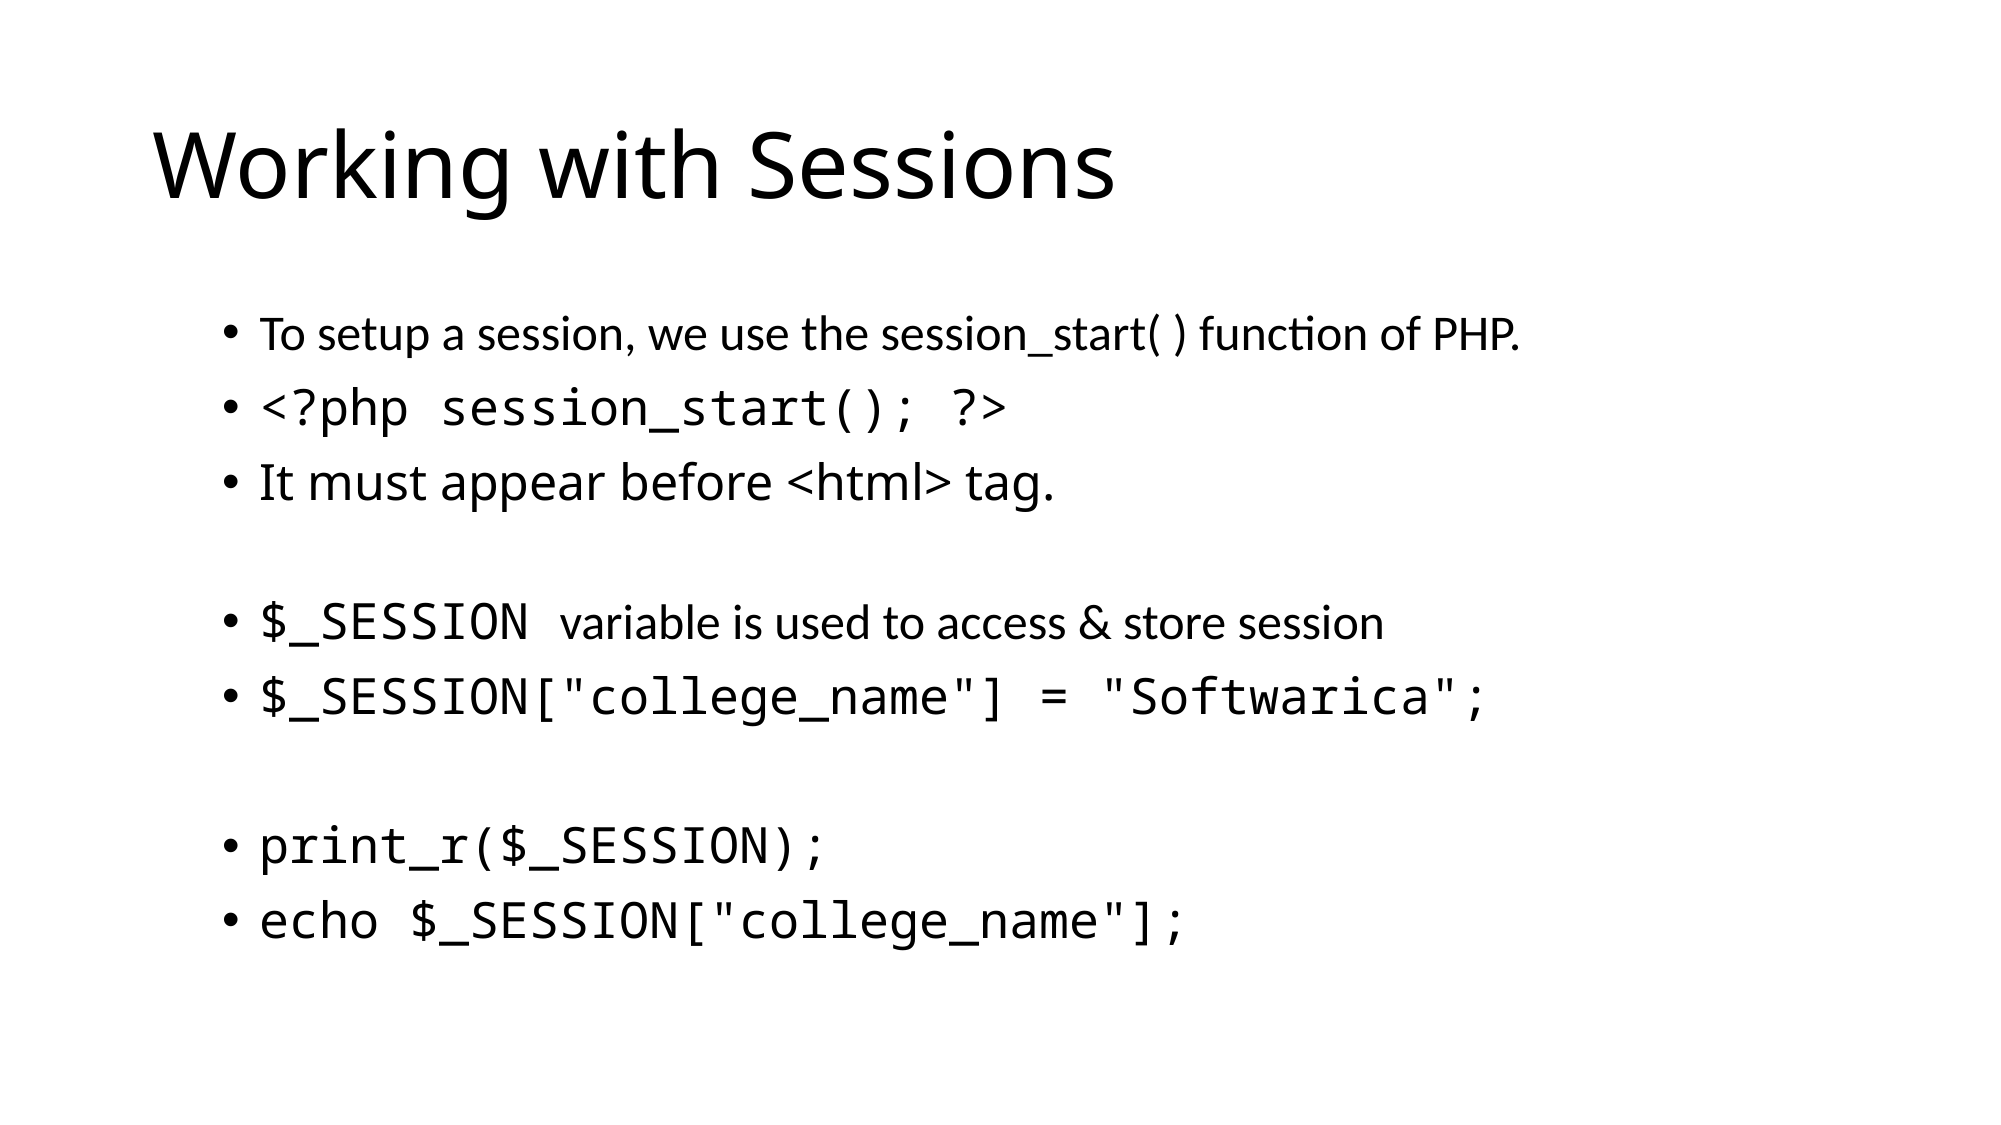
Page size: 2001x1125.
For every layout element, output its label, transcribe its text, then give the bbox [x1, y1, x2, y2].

title Working with Sessions [137, 59, 1863, 278]
list To setup a session, we use the session_start( ) function of PHP. <?php session_start(); ?> It must appear before <html> tag. $_SESSION variable is used to access & store session $_SESSION["college_name"] = "Softwarica"; print_r($_SESSION); echo $_SESSION["college_name"]; [206, 299, 1756, 1014]
